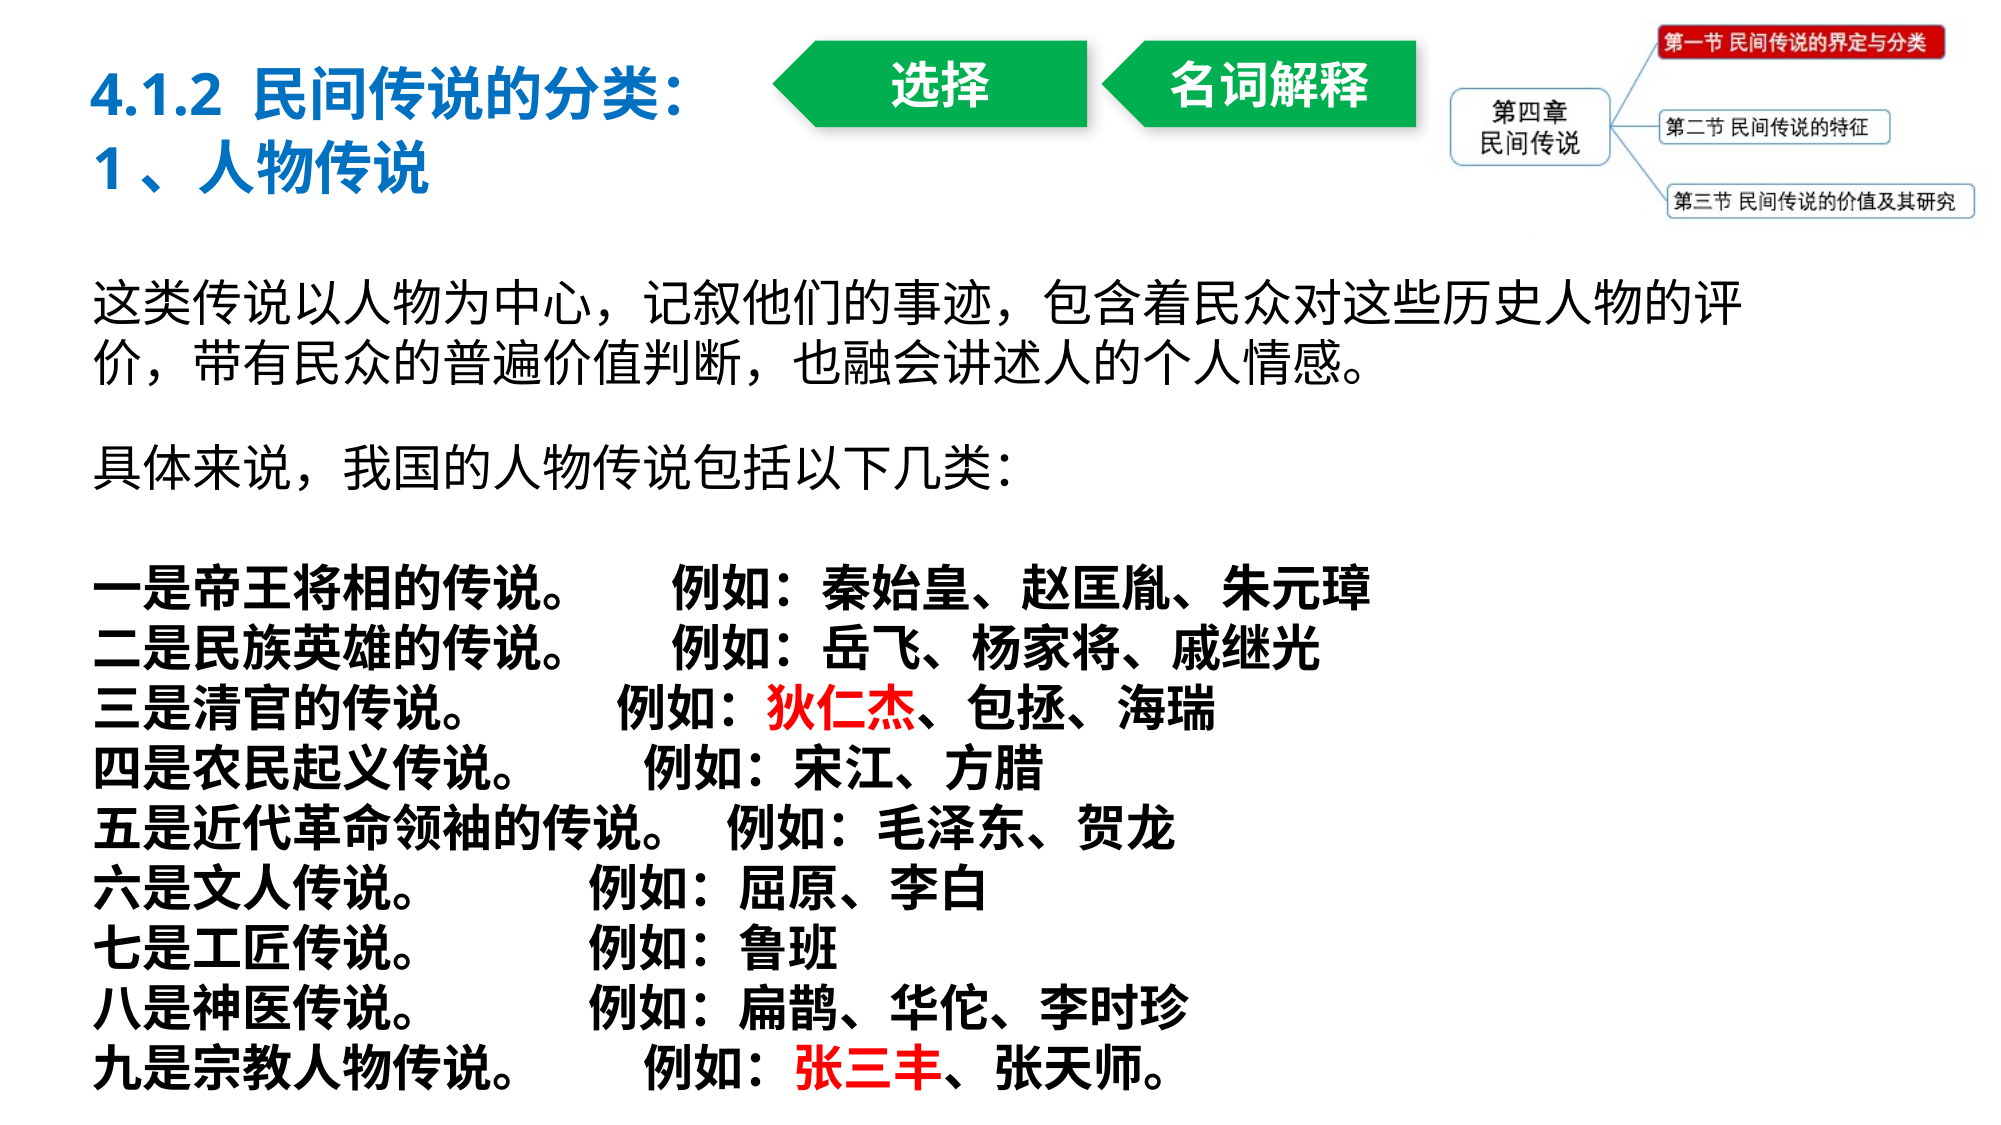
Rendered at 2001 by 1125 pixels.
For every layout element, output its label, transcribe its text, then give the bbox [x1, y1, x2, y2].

text_box 1、人物传说 这类传说以人物为中心，记叙他们的事迹，包含着民众对这些历史人物的评价，带有民众的普遍价值判断，也融会讲述人的个人情感。 具体来说，我国的人物传说包括以下几类： 一是帝王将相的传说。 例如：秦始皇、赵匡胤、朱元璋 二是民族英雄的传说。 例如：岳飞、杨家将、戚继光 三是清官的传说。 例如：狄仁杰、包拯、海瑞 四是农民起义传说。 例如：宋江、方腊 五是近代革命领袖的传说。 例如：毛泽东、贺龙 六是文人传说。 例如：屈原、李白 七是工匠传说。 例如：鲁班 八是神医传说。 例如：扁鹊、华佗、李时珍 九是宗教人物传说。 例如：张三丰、张天师。 [77, 123, 1782, 1125]
text_box 名词解释 [1103, 39, 1418, 129]
text_box 4.1.2 民间传说的分类： [0, 15, 767, 135]
picture [1430, 0, 2000, 239]
text_box 选择 [770, 39, 1089, 129]
